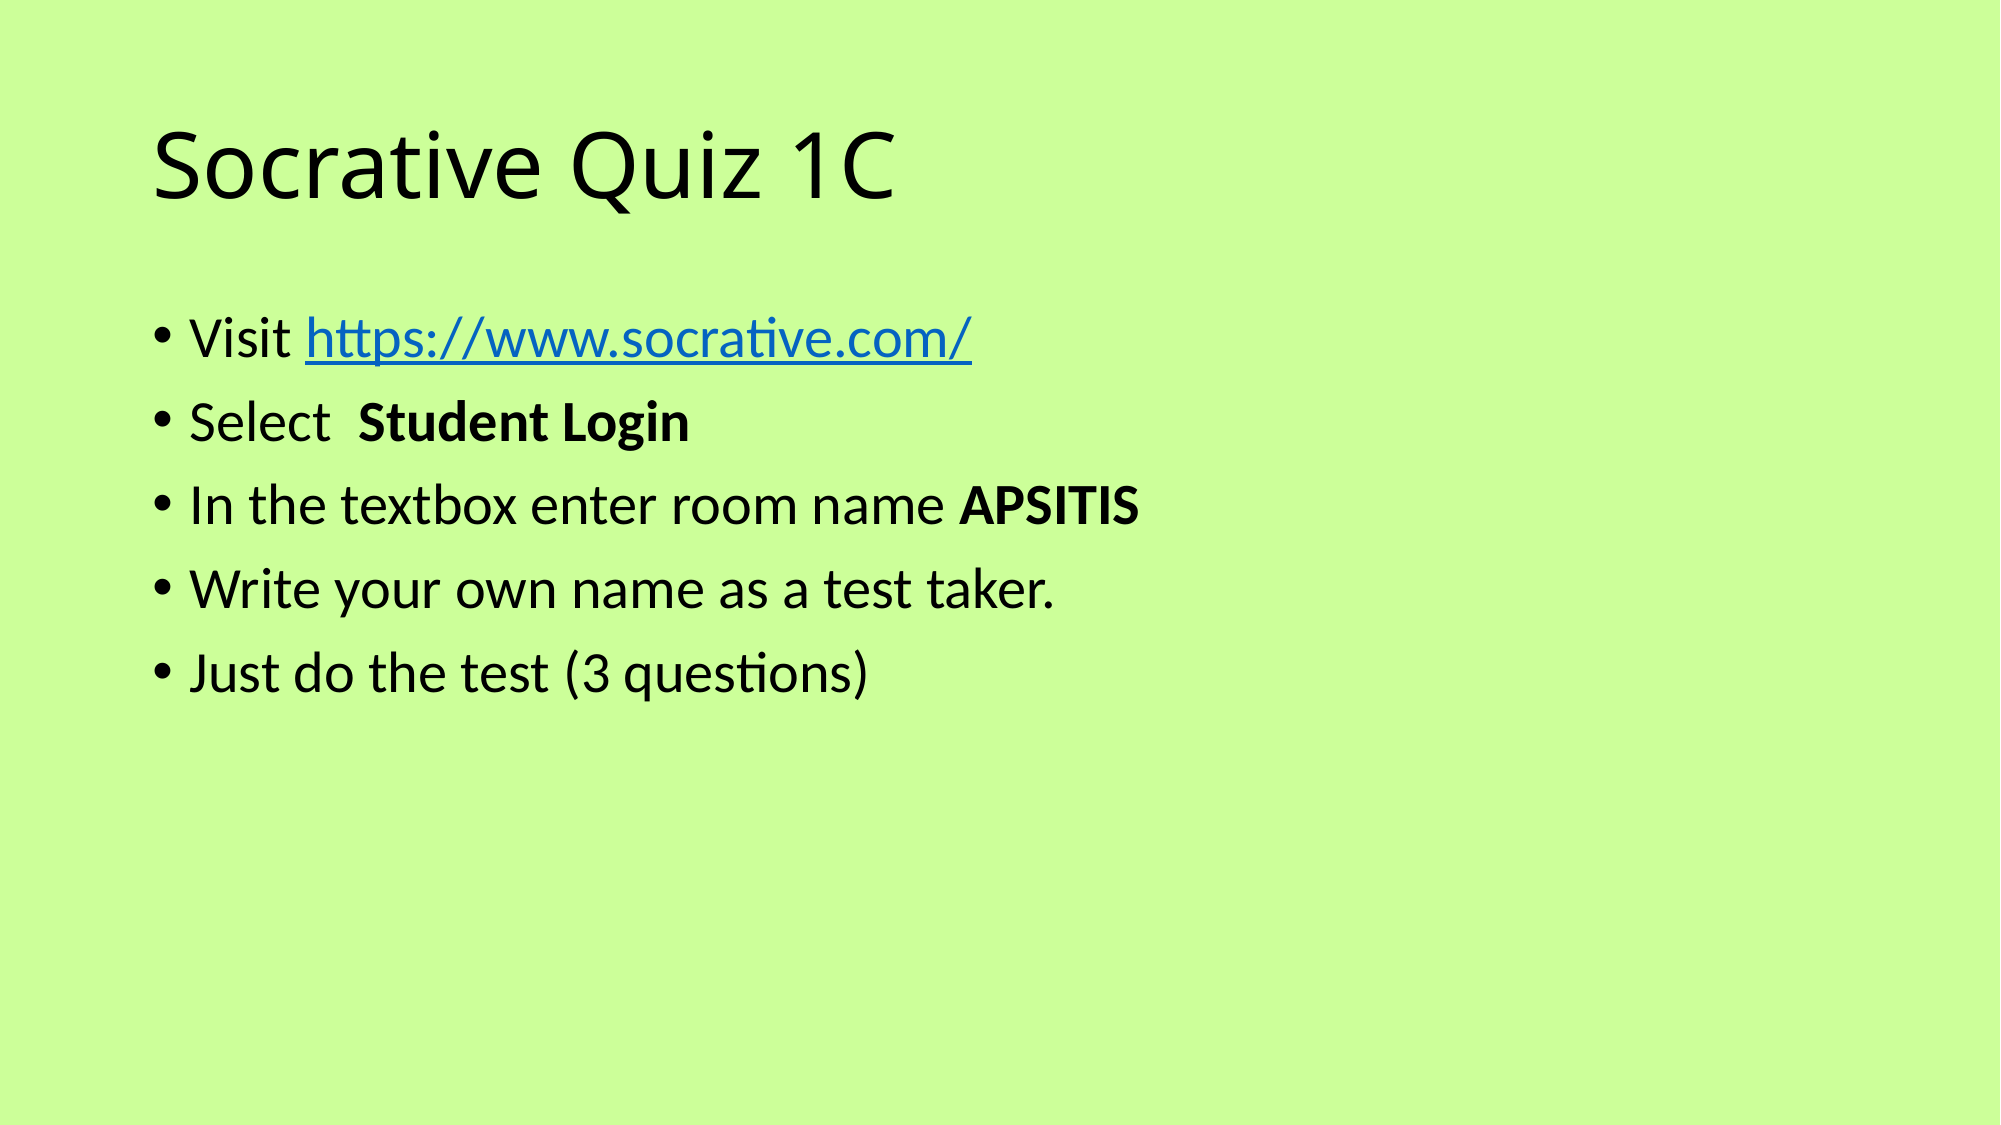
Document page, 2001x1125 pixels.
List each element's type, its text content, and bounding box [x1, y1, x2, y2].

list Visit https://www.socrative.com/ Select Student Login In the textbox enter room name APSITIS Write your own name as a test taker. Just do the test (3 questions) [137, 299, 1863, 1014]
title Socrative Quiz 1C [137, 59, 1863, 278]
